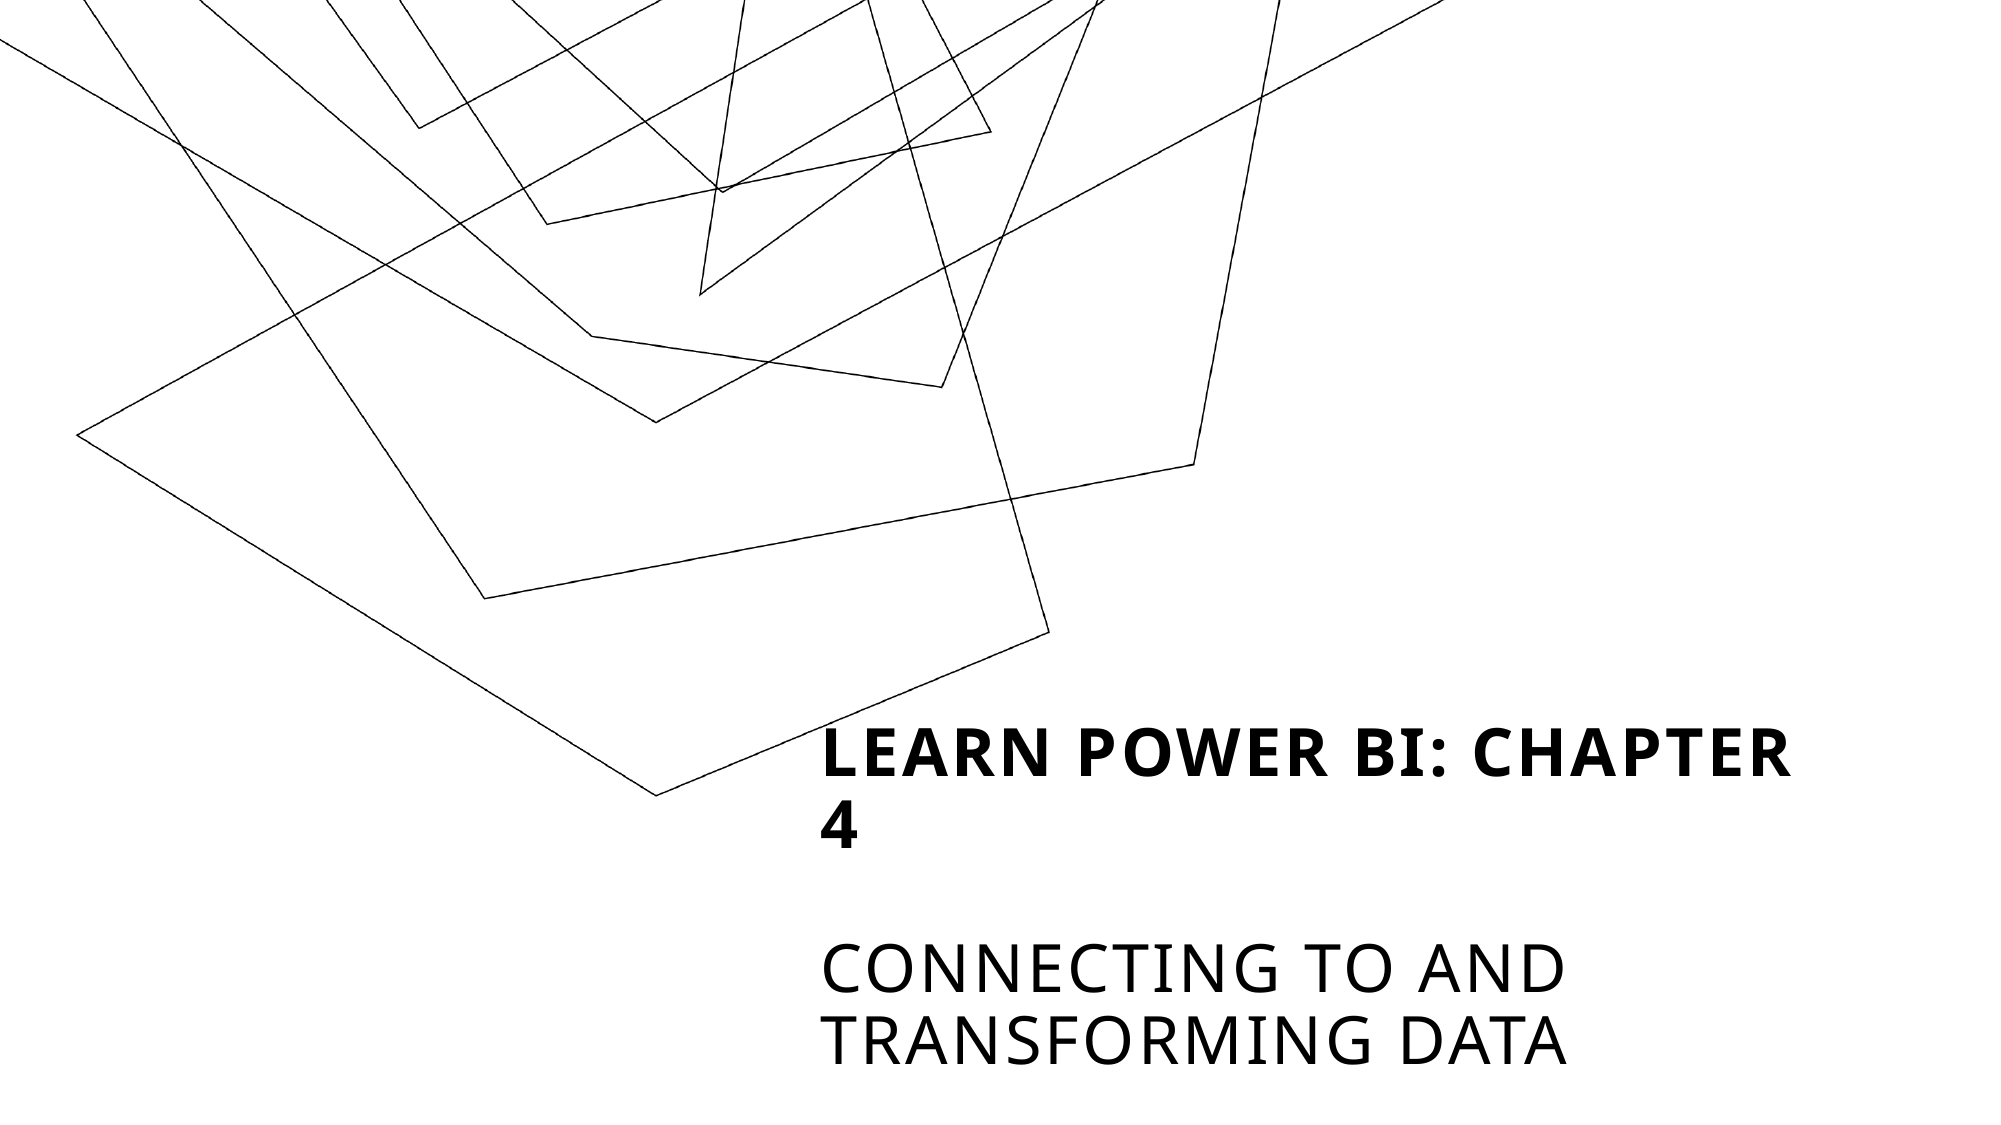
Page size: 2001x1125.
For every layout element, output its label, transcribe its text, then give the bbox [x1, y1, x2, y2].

title Learn Power BI: Chapter 4 Connecting to and transforming data [805, 726, 1868, 1072]
picture [0, 0, 1557, 830]
